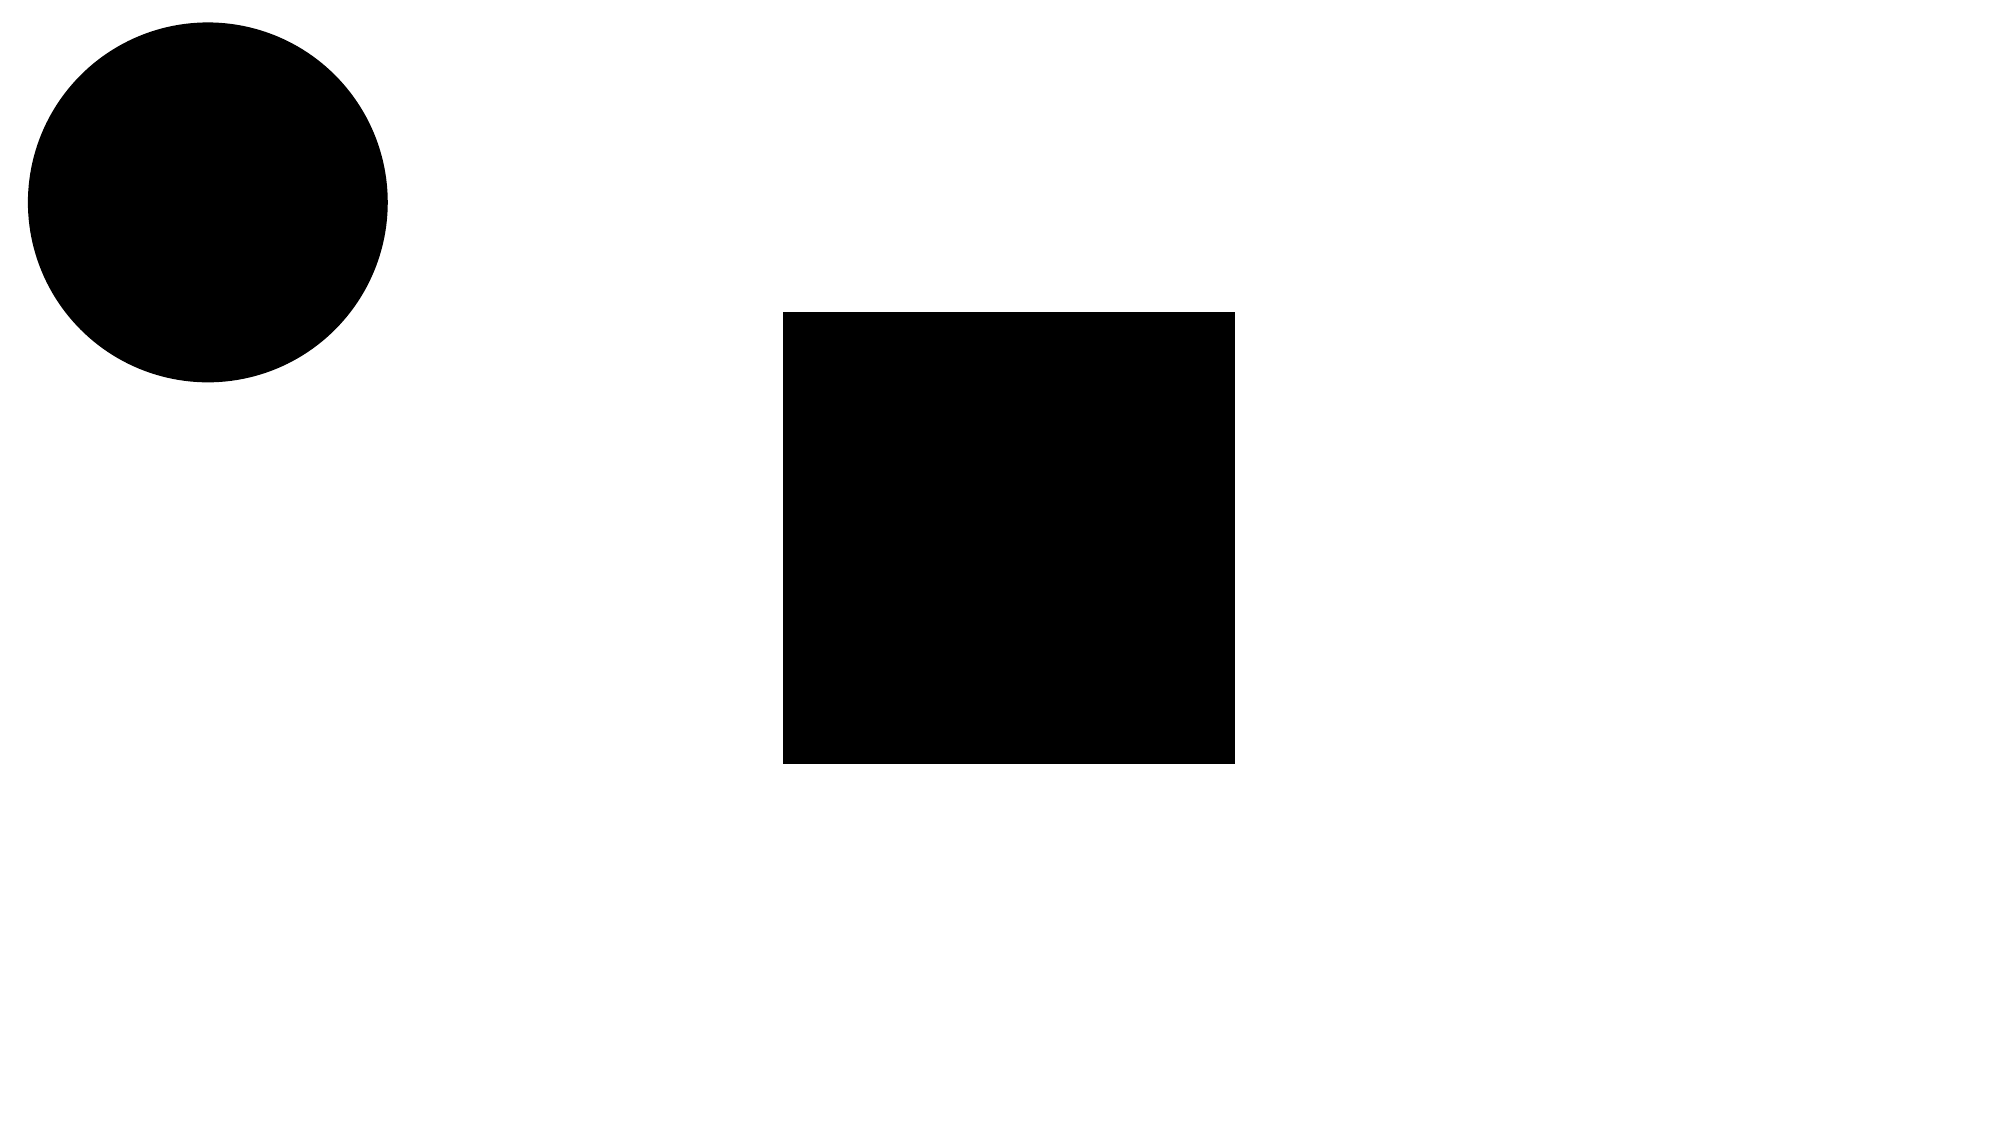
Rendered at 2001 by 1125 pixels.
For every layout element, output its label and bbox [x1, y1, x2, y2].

text_box [783, 312, 1235, 764]
text_box [27, 22, 388, 383]
